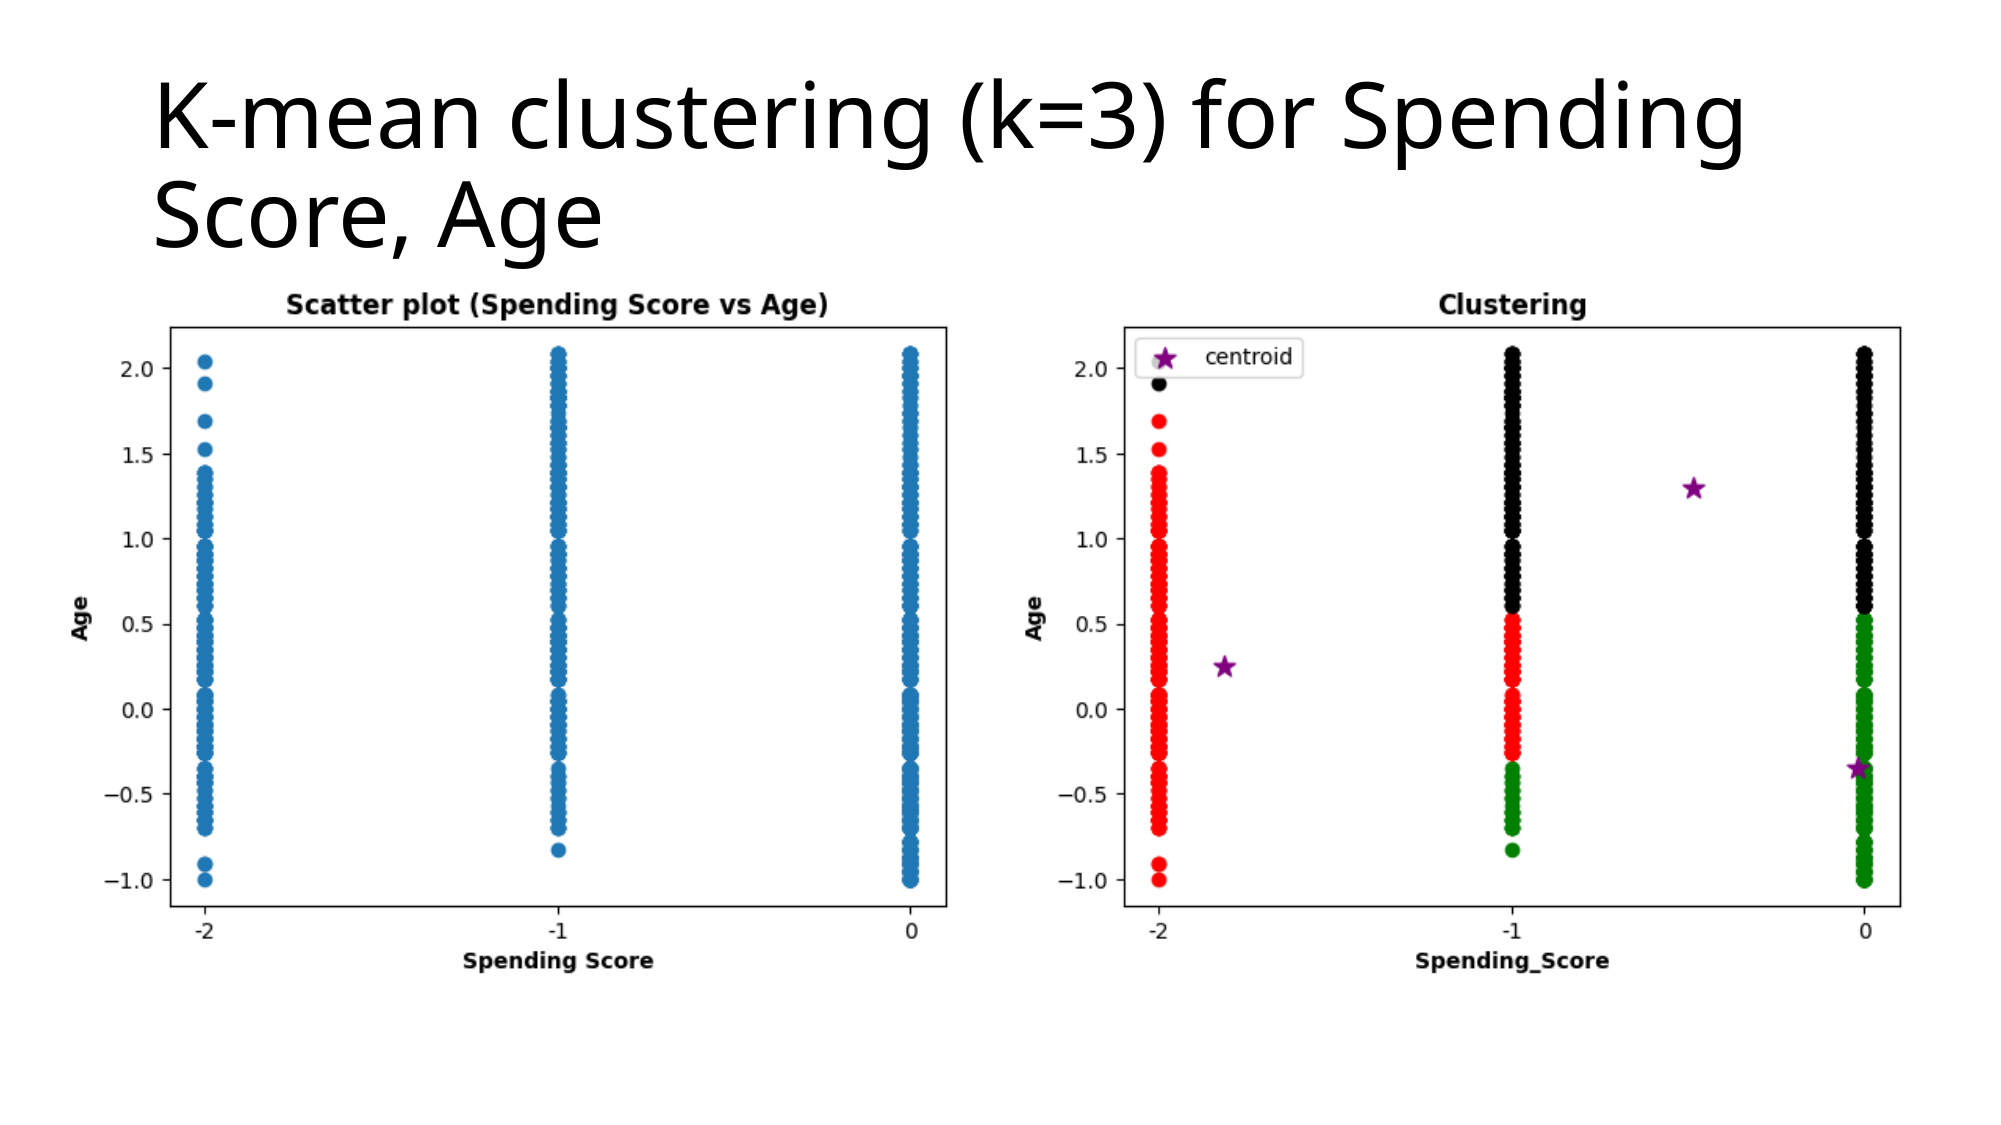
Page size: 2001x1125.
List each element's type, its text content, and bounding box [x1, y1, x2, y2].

title K-mean clustering (k=3) for Spending Score, Age [137, 59, 1863, 278]
picture [1009, 276, 1914, 989]
picture [55, 276, 960, 989]
